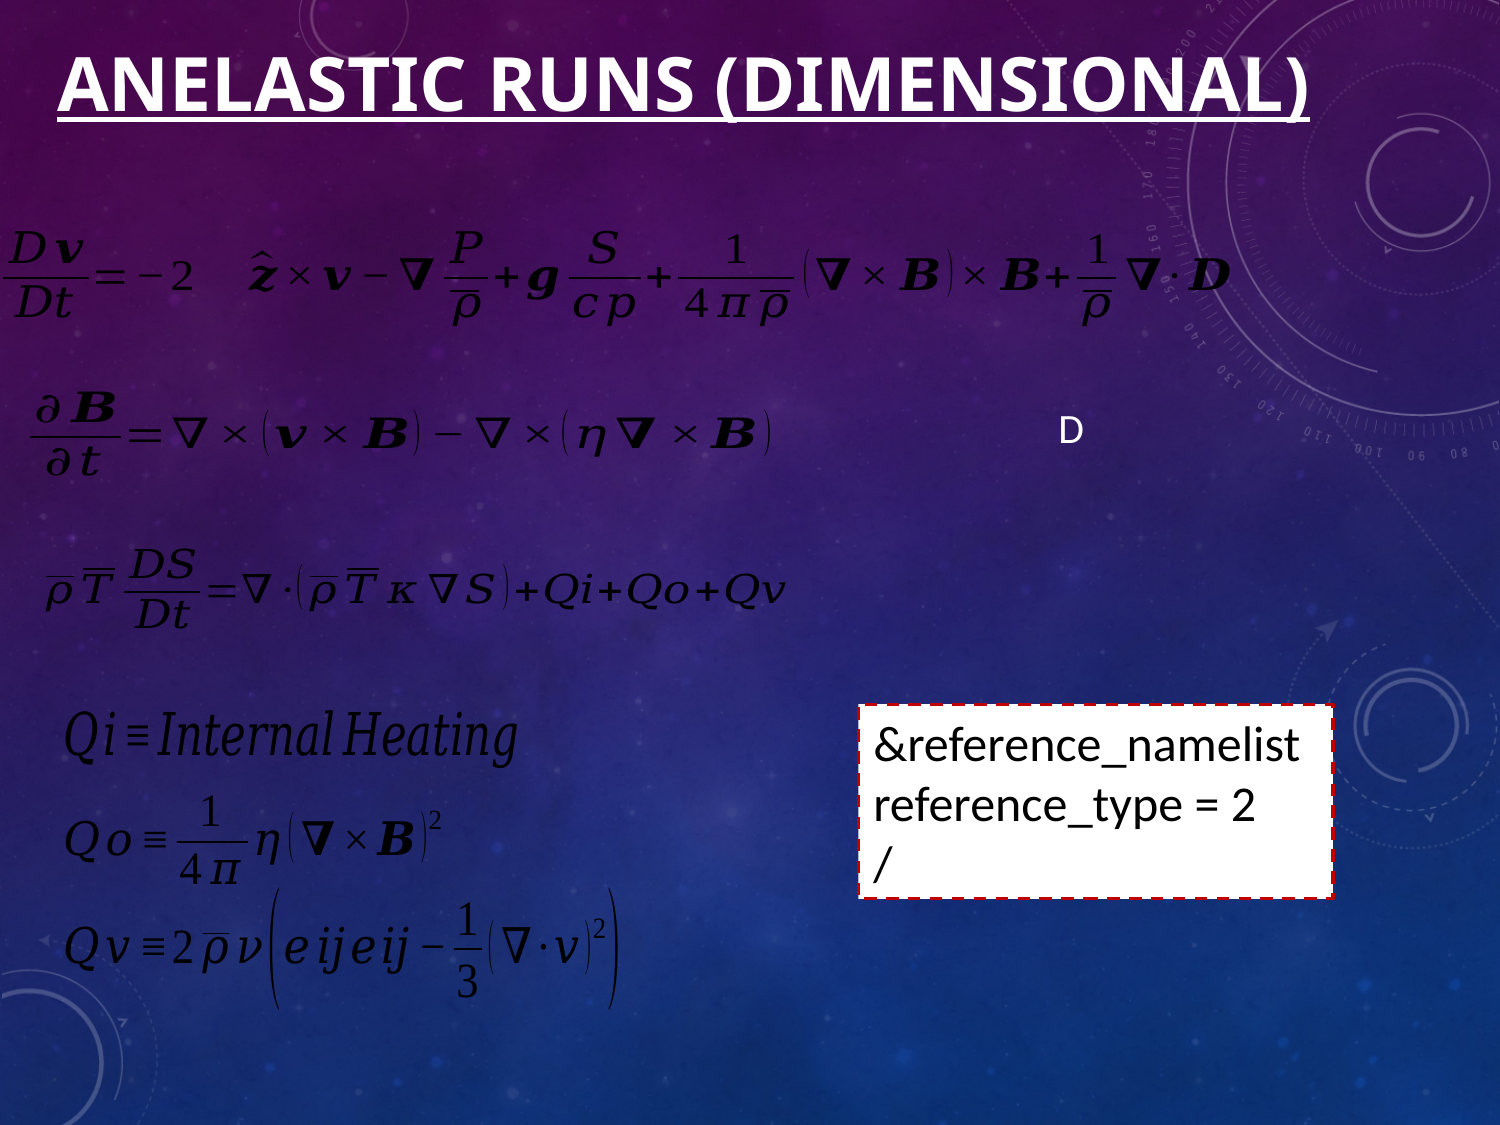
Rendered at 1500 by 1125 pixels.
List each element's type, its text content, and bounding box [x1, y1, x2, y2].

title Anelastic Runs (dimensional) [42, 0, 1500, 201]
text_box &reference_namelist reference_type = 2 / [858, 704, 1333, 899]
picture [0, 0, 1500, 1125]
